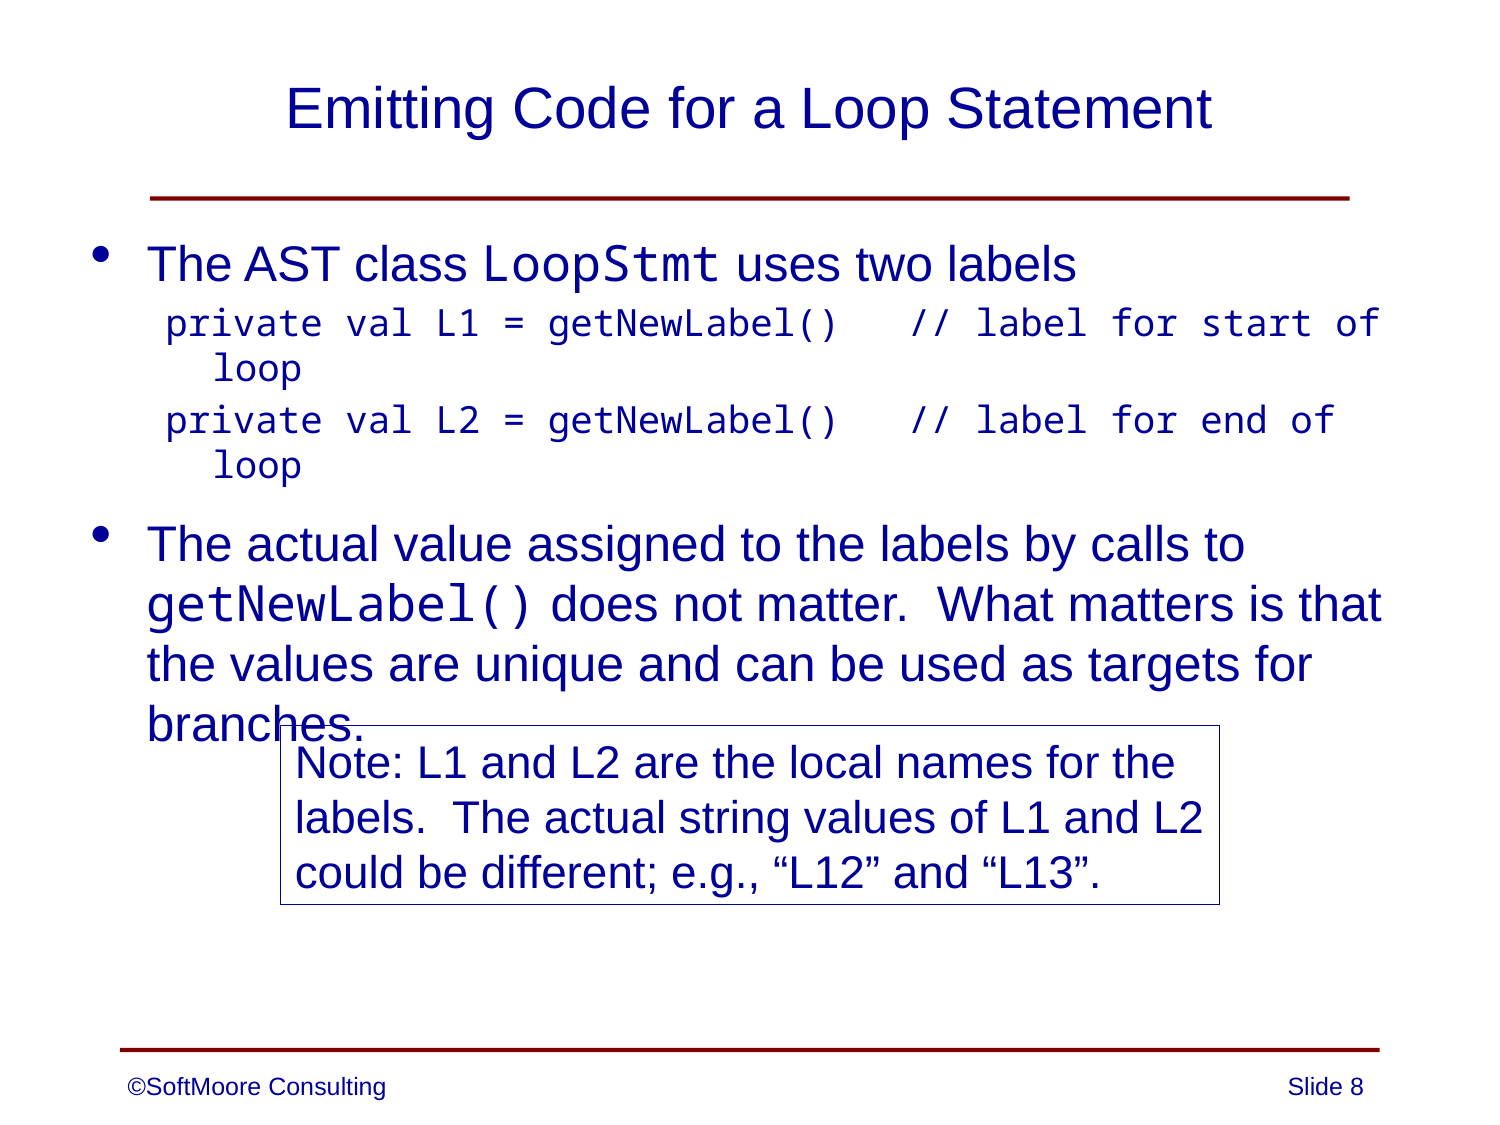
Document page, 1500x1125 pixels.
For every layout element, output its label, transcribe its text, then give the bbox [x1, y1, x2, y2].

slide_number Slide 8 [1078, 1061, 1380, 1109]
title Emitting Code for a Loop Statement [149, 22, 1350, 188]
text_box Note: L1 and L2 are the local names for the labels. The actual string values of L1 and L2 could be different; e.g., “L12” and “L13”. [280, 725, 1220, 905]
list The AST class LoopStmt uses two labels private val L1 = getNewLabel() // label for start of loop private val L2 = getNewLabel() // label for end of loop The actual value assigned to the labels by calls to getNewLabel() does not matter. What matters is that the values are unique and can be used as targets for branches. [74, 223, 1425, 1034]
footer ©SoftMoore Consulting [111, 1061, 563, 1109]
